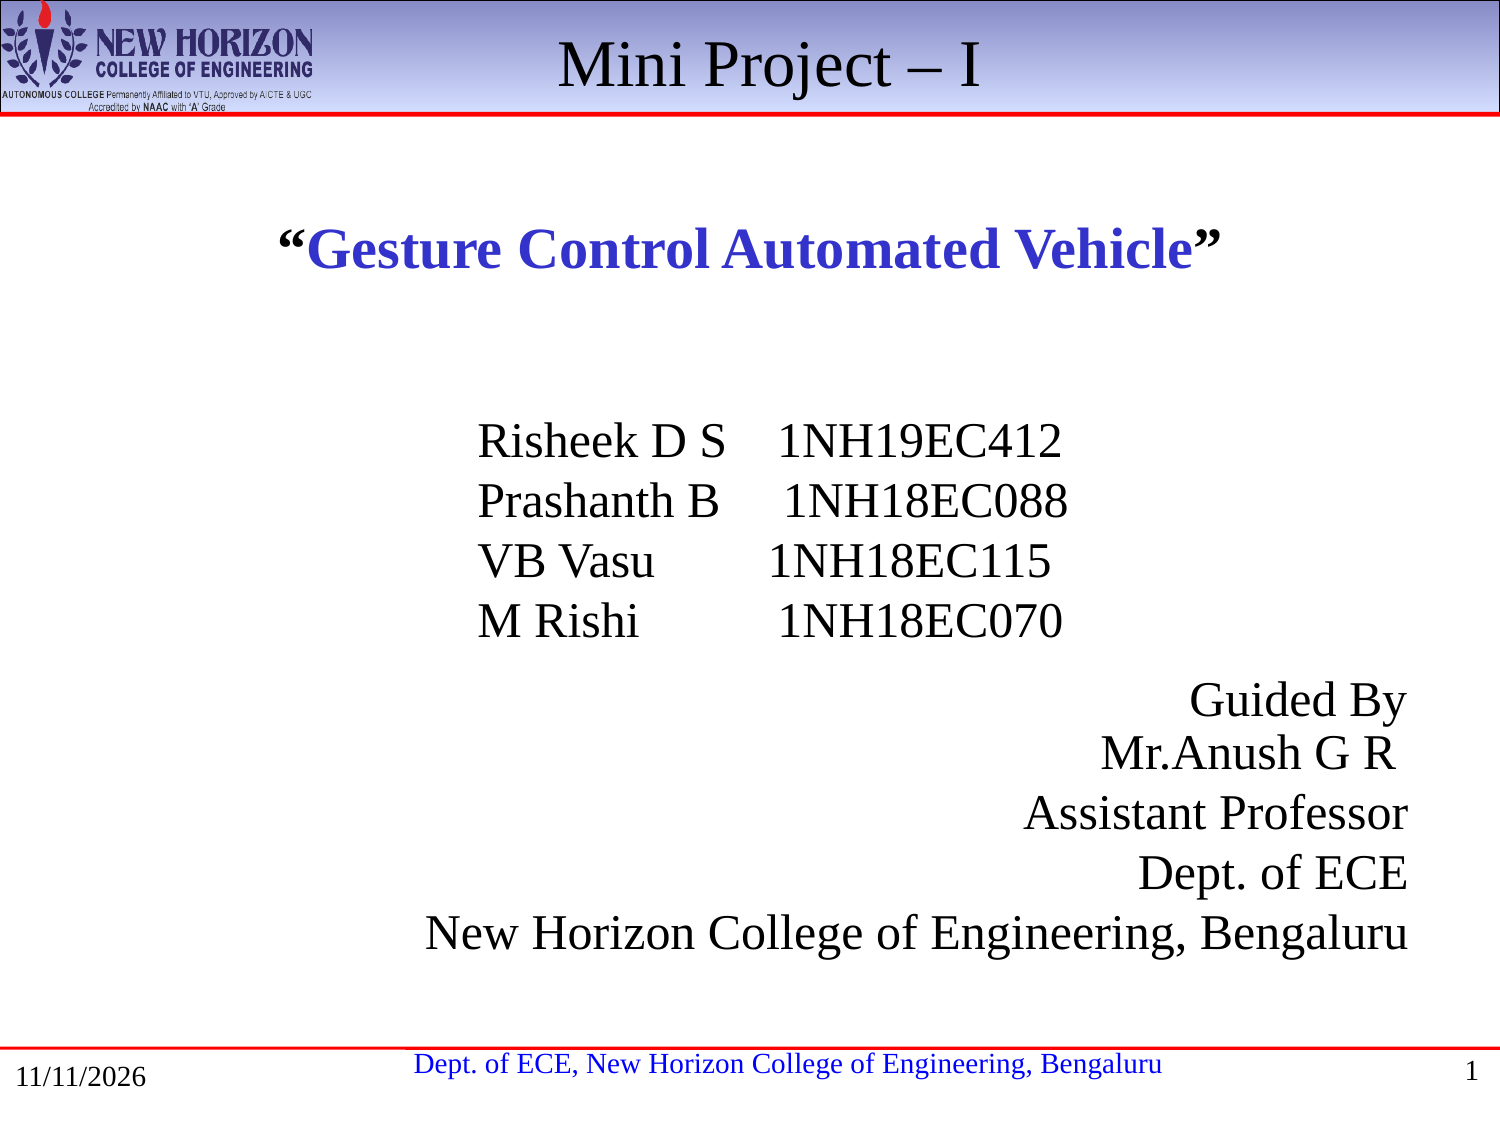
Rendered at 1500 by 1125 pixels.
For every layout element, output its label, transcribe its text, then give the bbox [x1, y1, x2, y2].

text_box Mini Project – I [76, 12, 1463, 108]
slide_number 1 [1181, 1043, 1495, 1119]
text_box Risheek D S 1NH19EC412 Prashanth B 1NH18EC088 VB Vasu 1NH18EC115 M Rishi 1NH18EC070 [462, 399, 1088, 655]
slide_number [0, 1050, 313, 1125]
text_box Mr.Anush G R Assistant Professor Dept. of ECE New Horizon College of Engineering, Bengaluru [212, 712, 1424, 968]
picture [0, 0, 313, 113]
title “Gesture Control Automated Vehicle” [37, 159, 1463, 288]
text_box Guided By [1174, 659, 1422, 734]
